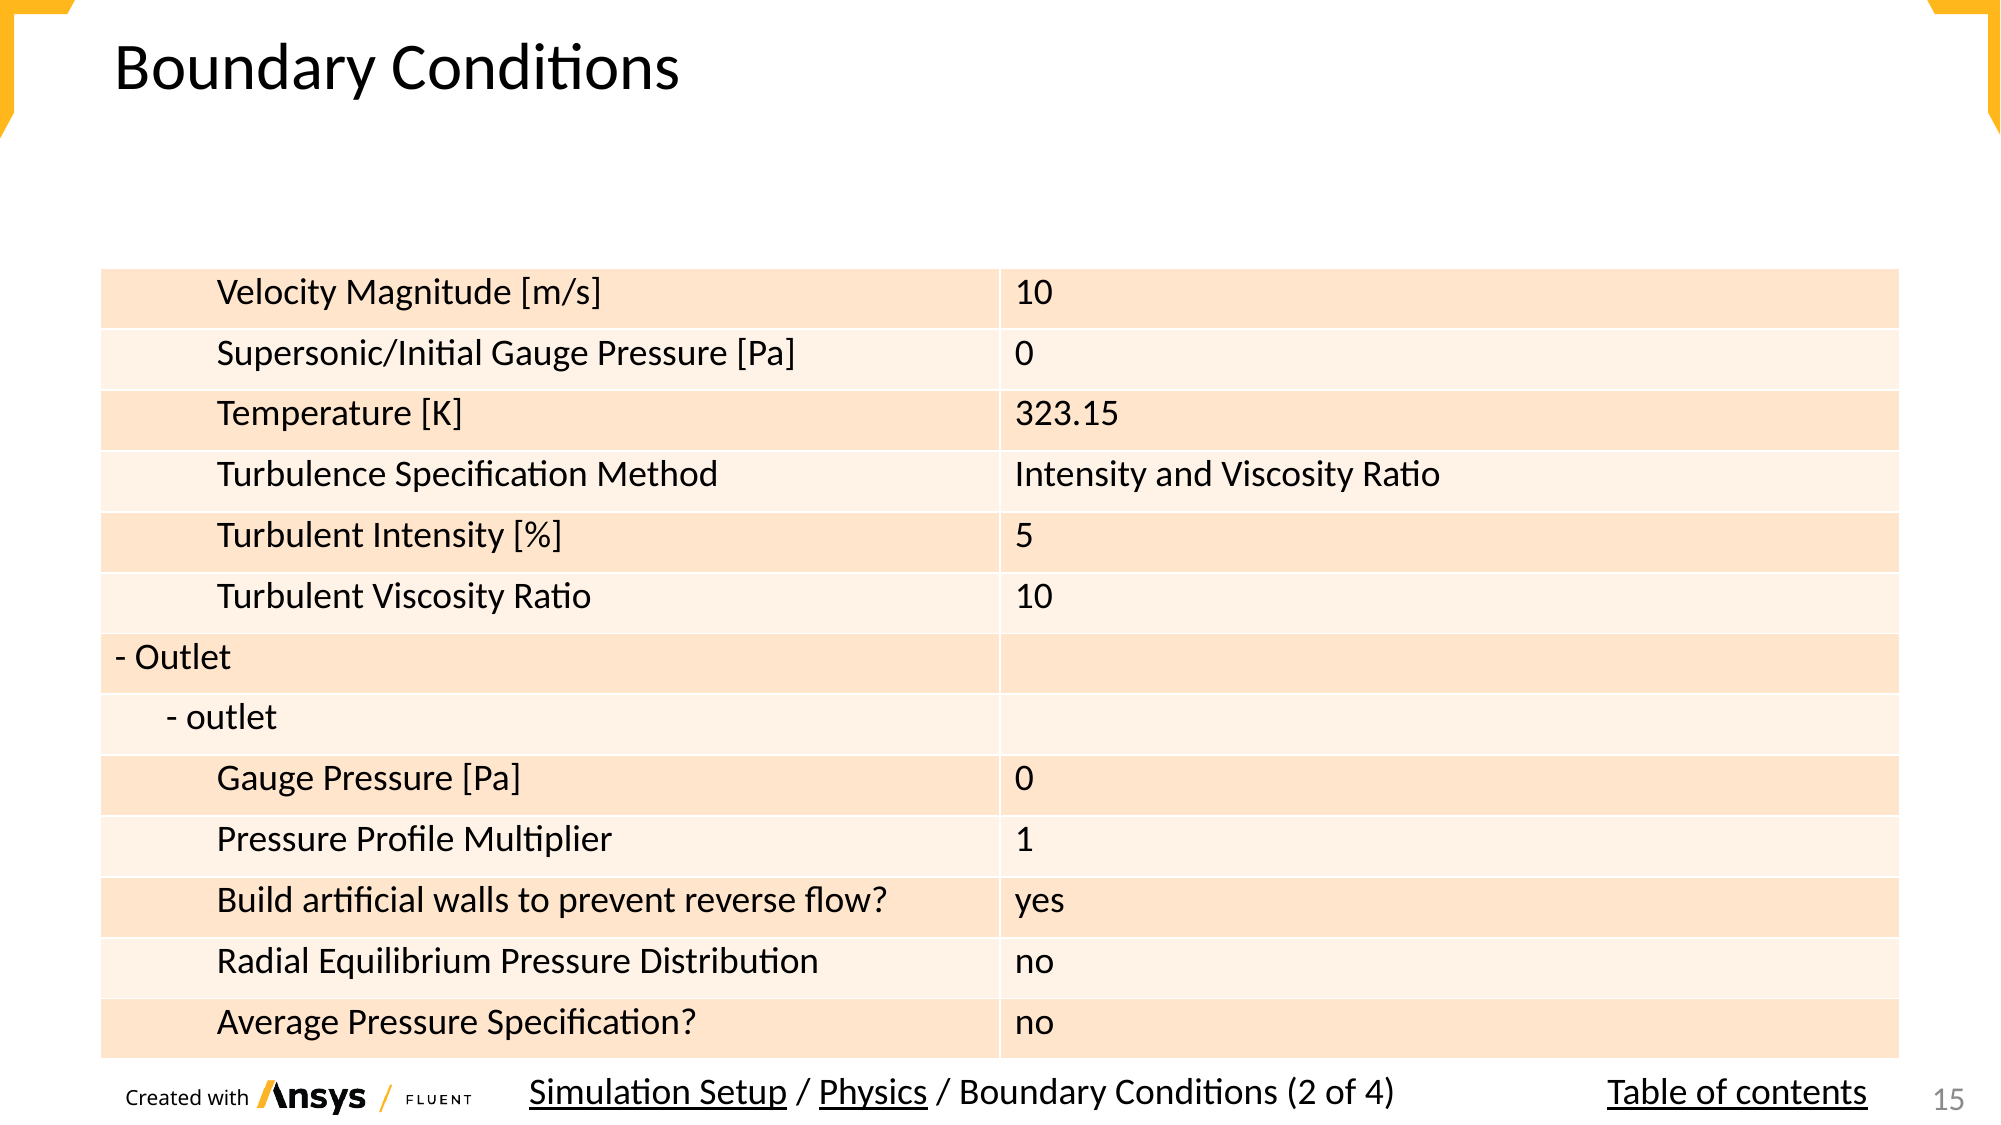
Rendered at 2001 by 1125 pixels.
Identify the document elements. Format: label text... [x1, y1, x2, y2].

table_cell Pressure Profile Multiplier [101, 817, 999, 876]
table_cell 323.15 [1001, 391, 1899, 450]
table_header Velocity Magnitude [m/s] [101, 269, 999, 328]
table_cell Build artificial walls to prevent reverse flow? [101, 878, 999, 937]
table_cell no [1001, 999, 1899, 1058]
picture [256, 1080, 474, 1115]
list Table of contents [1592, 1065, 1901, 1117]
table_cell yes [1001, 878, 1899, 937]
table_cell Gauge Pressure [Pa] [101, 756, 999, 815]
table_cell [1001, 695, 1899, 754]
table_cell Intensity and Viscosity Ratio [1001, 452, 1899, 511]
table_cell Supersonic/Initial Gauge Pressure [Pa] [101, 330, 999, 389]
table_cell Turbulence Specification Method [101, 452, 999, 511]
table_cell Radial Equilibrium Pressure Distribution [101, 939, 999, 998]
slide_number 14 [1905, 1077, 1981, 1118]
table_cell 5 [1001, 513, 1899, 572]
table_cell [1001, 634, 1899, 693]
list Simulation Setup / Physics / Boundary Conditions (2 of 4) [514, 1065, 1587, 1118]
table_cell 10 [1001, 574, 1899, 633]
table_cell 0 [1001, 756, 1899, 815]
table_cell 0 [1001, 330, 1899, 389]
table_cell no [1001, 939, 1899, 998]
table_cell Temperature [K] [101, 391, 999, 450]
table_cell - Outlet [101, 634, 999, 693]
table_cell Turbulent Viscosity Ratio [101, 574, 999, 633]
table_header 10 [1001, 269, 1899, 328]
table_cell Average Pressure Specification? [101, 999, 999, 1058]
table_cell 1 [1001, 817, 1899, 876]
table_cell Turbulent Intensity [%] [101, 513, 999, 572]
table_cell - outlet [101, 695, 999, 754]
title Boundary Conditions [99, 24, 1900, 95]
